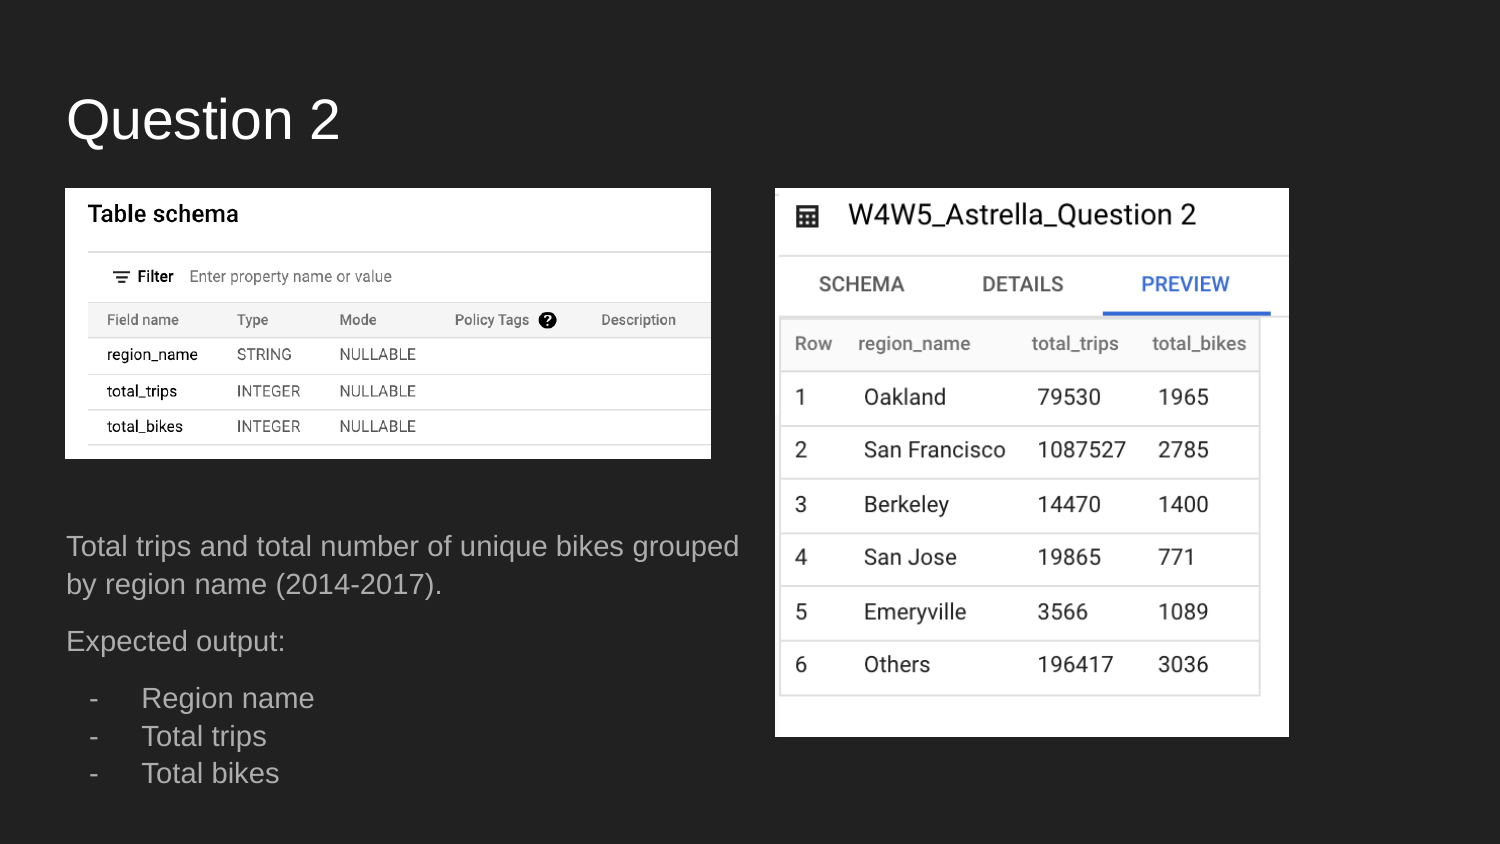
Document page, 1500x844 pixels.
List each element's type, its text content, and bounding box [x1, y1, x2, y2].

picture [774, 188, 1289, 737]
list Total trips and total number of unique bikes grouped by region name (2014-2017). Expected output: Region name Total trips Total bikes [51, 510, 776, 806]
picture [64, 188, 711, 459]
title Question 2 [51, 72, 1449, 167]
